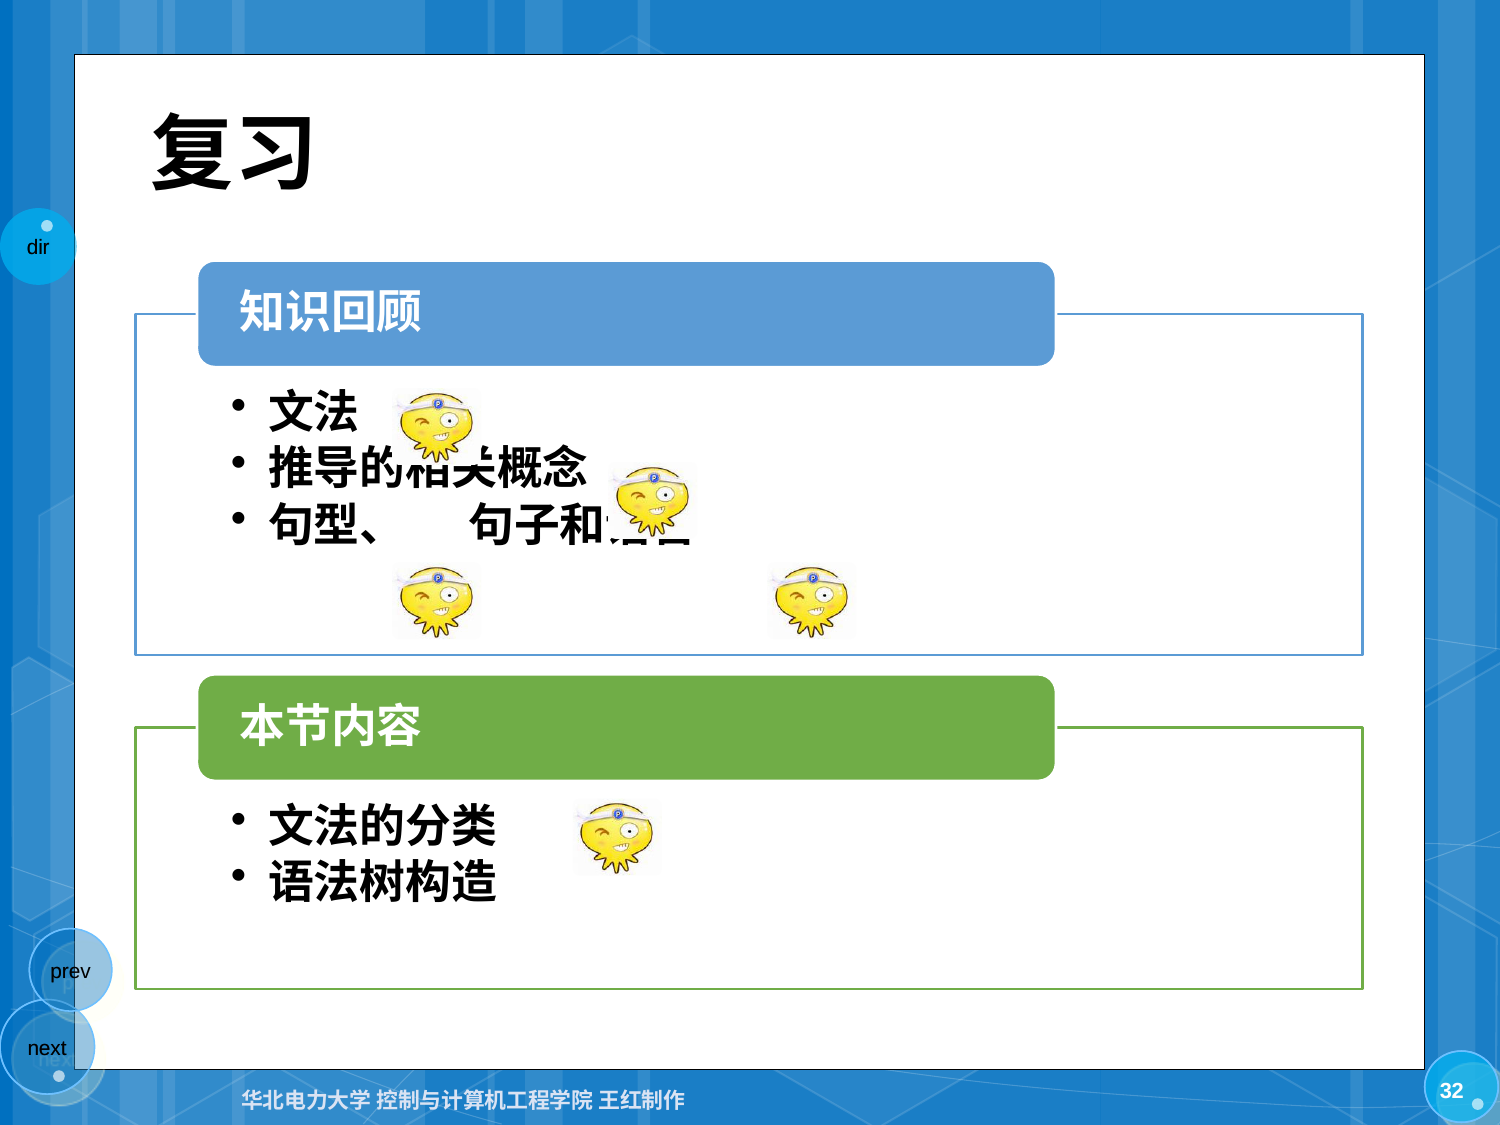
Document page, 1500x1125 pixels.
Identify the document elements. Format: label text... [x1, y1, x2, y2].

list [135, 246, 1363, 1004]
slide_number 32 [1424, 1060, 1495, 1121]
picture [391, 562, 482, 640]
picture [608, 461, 698, 540]
picture [767, 562, 857, 640]
picture [572, 798, 663, 876]
picture [391, 387, 482, 466]
title 复习 [135, 66, 1324, 209]
footer 华北电力大学 控制与计算机工程学院 王红制作 [143, 1069, 701, 1125]
